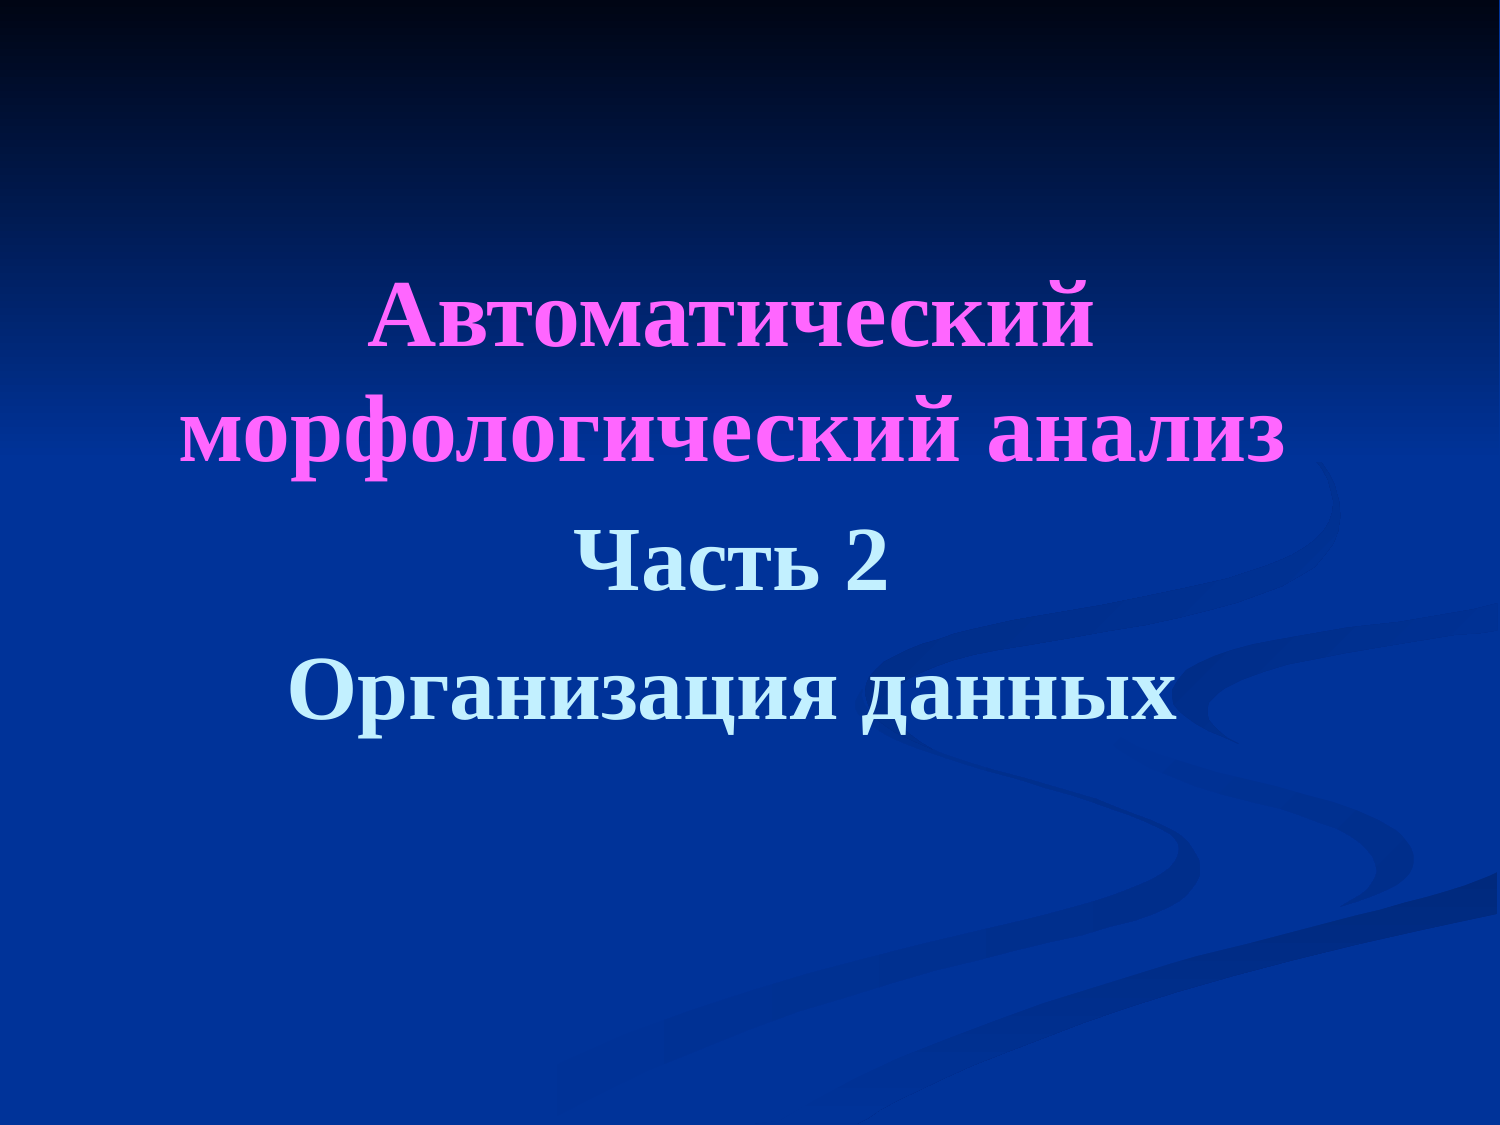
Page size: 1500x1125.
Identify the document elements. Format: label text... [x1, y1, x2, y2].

subtitle Автоматический морфологический анализ Часть 2 Организация данных [100, 243, 1365, 669]
